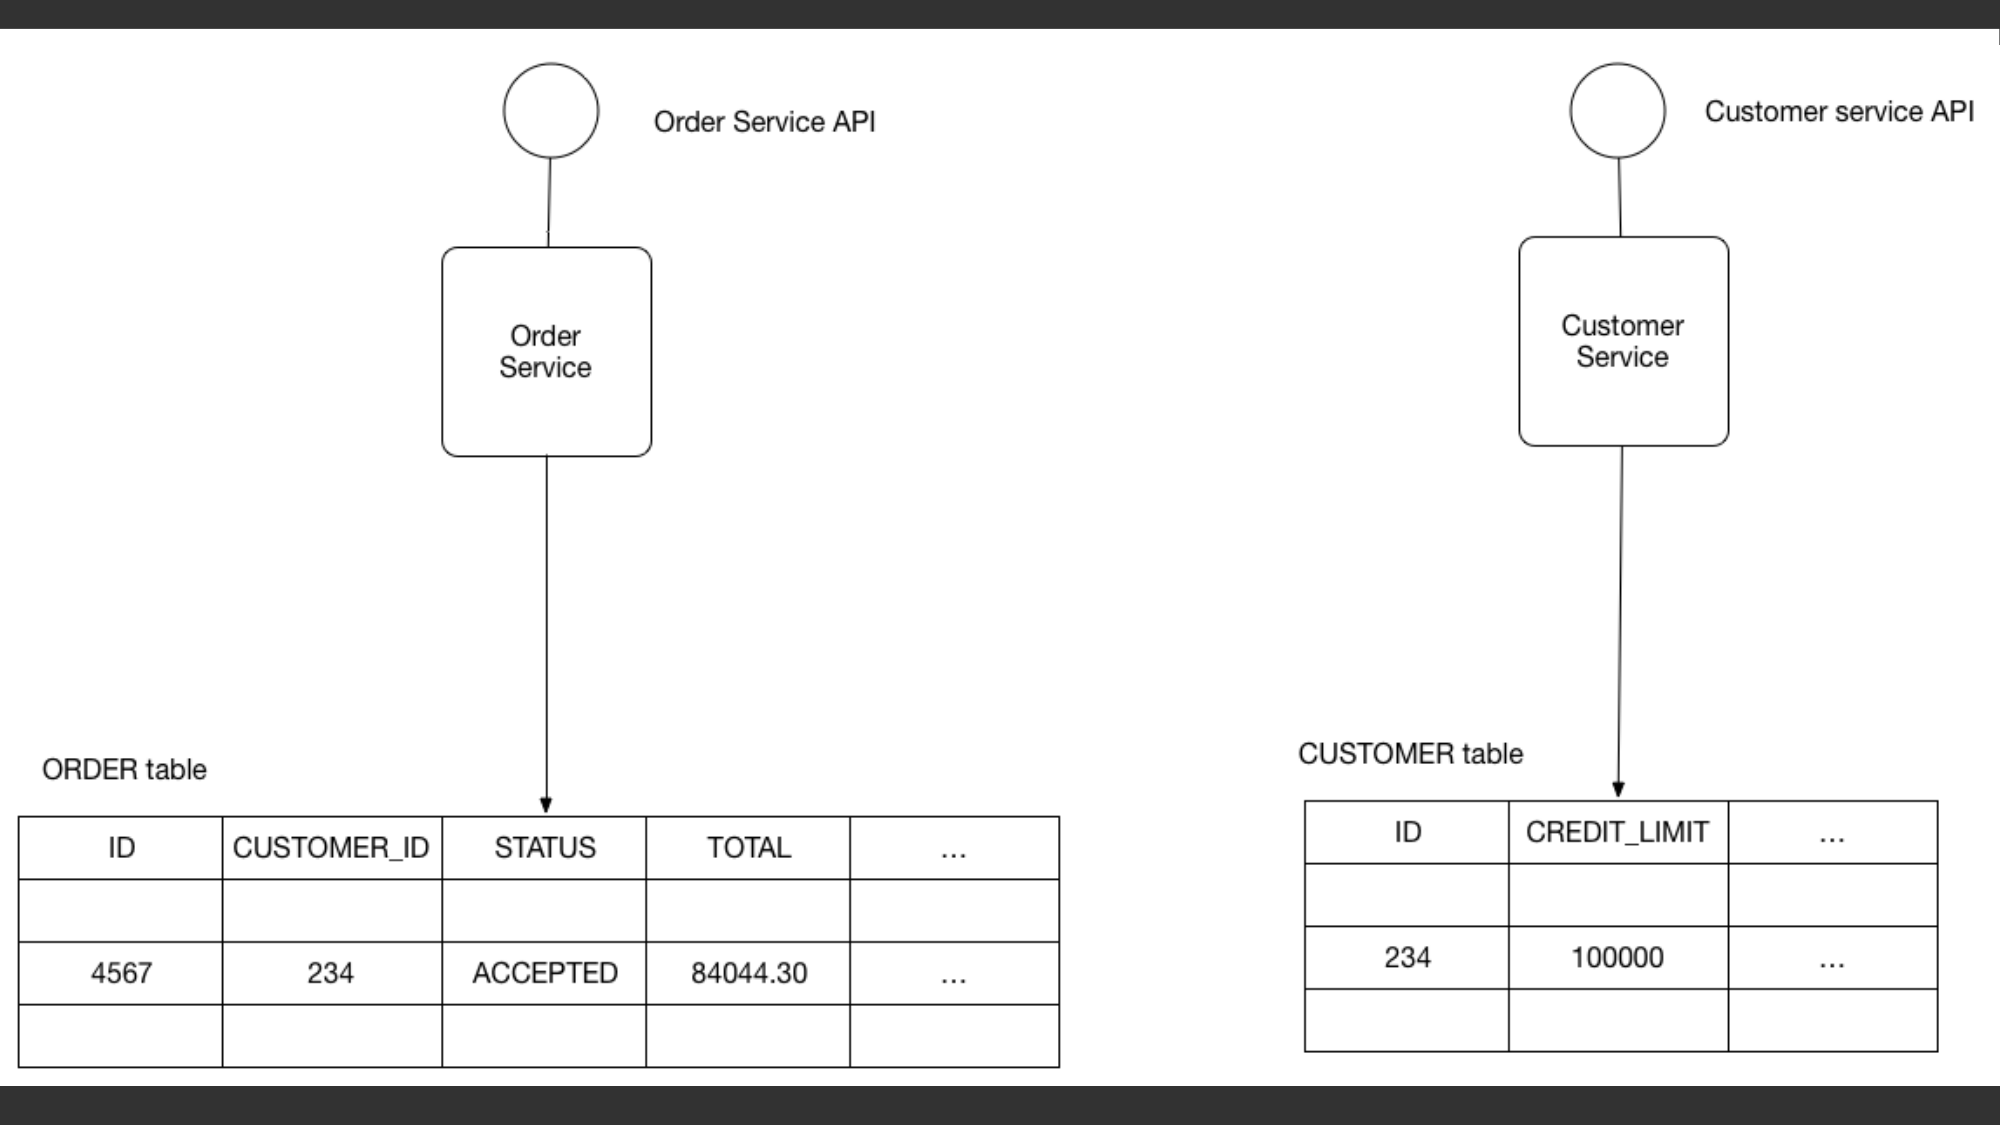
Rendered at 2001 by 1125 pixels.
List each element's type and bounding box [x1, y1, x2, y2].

list [0, 45, 2000, 1086]
